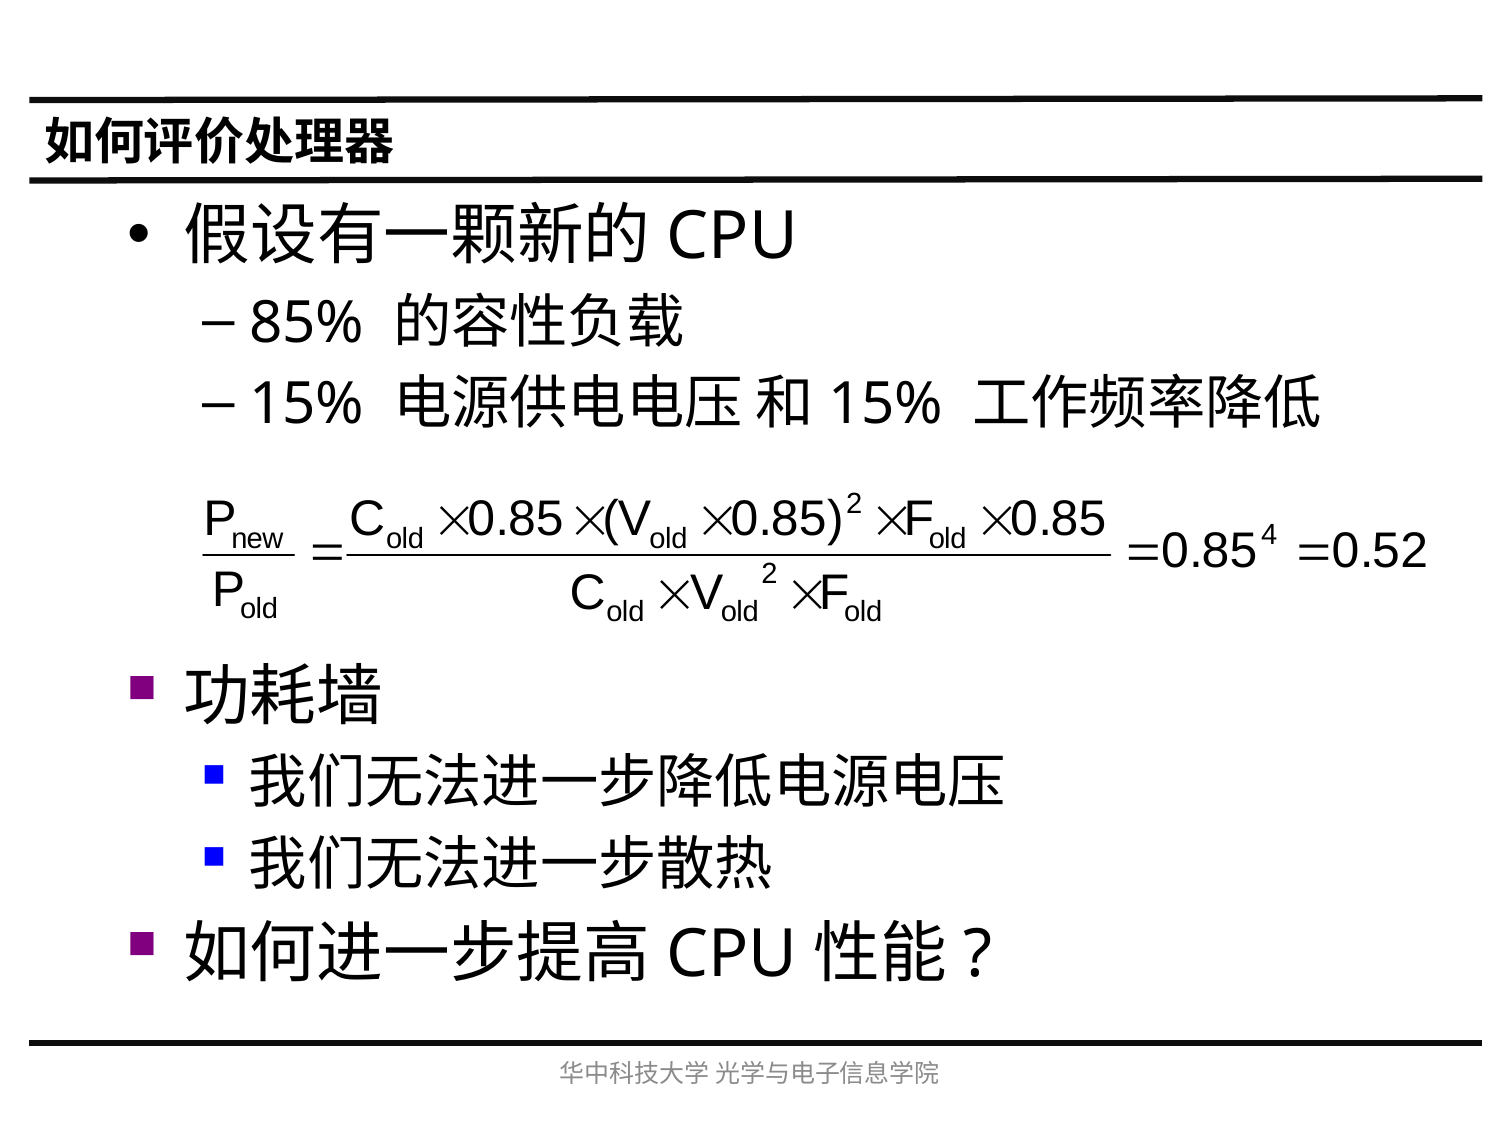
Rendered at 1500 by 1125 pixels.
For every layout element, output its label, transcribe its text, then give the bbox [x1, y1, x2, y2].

footer 华中科技大学 光学与电子信息学院 [512, 1052, 988, 1103]
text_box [194, 479, 1436, 635]
text_box 功耗墙 我们无法进一步降低电源电压 我们无法进一步散热 如何进一步提高CPU性能? [112, 645, 1469, 1000]
text_box 如何评价处理器 [29, 108, 1483, 177]
text_box 假设有一颗新的CPU 85% 的容性负载 15% 电源供电电压 和15% 工作频率降低 [112, 189, 1469, 468]
